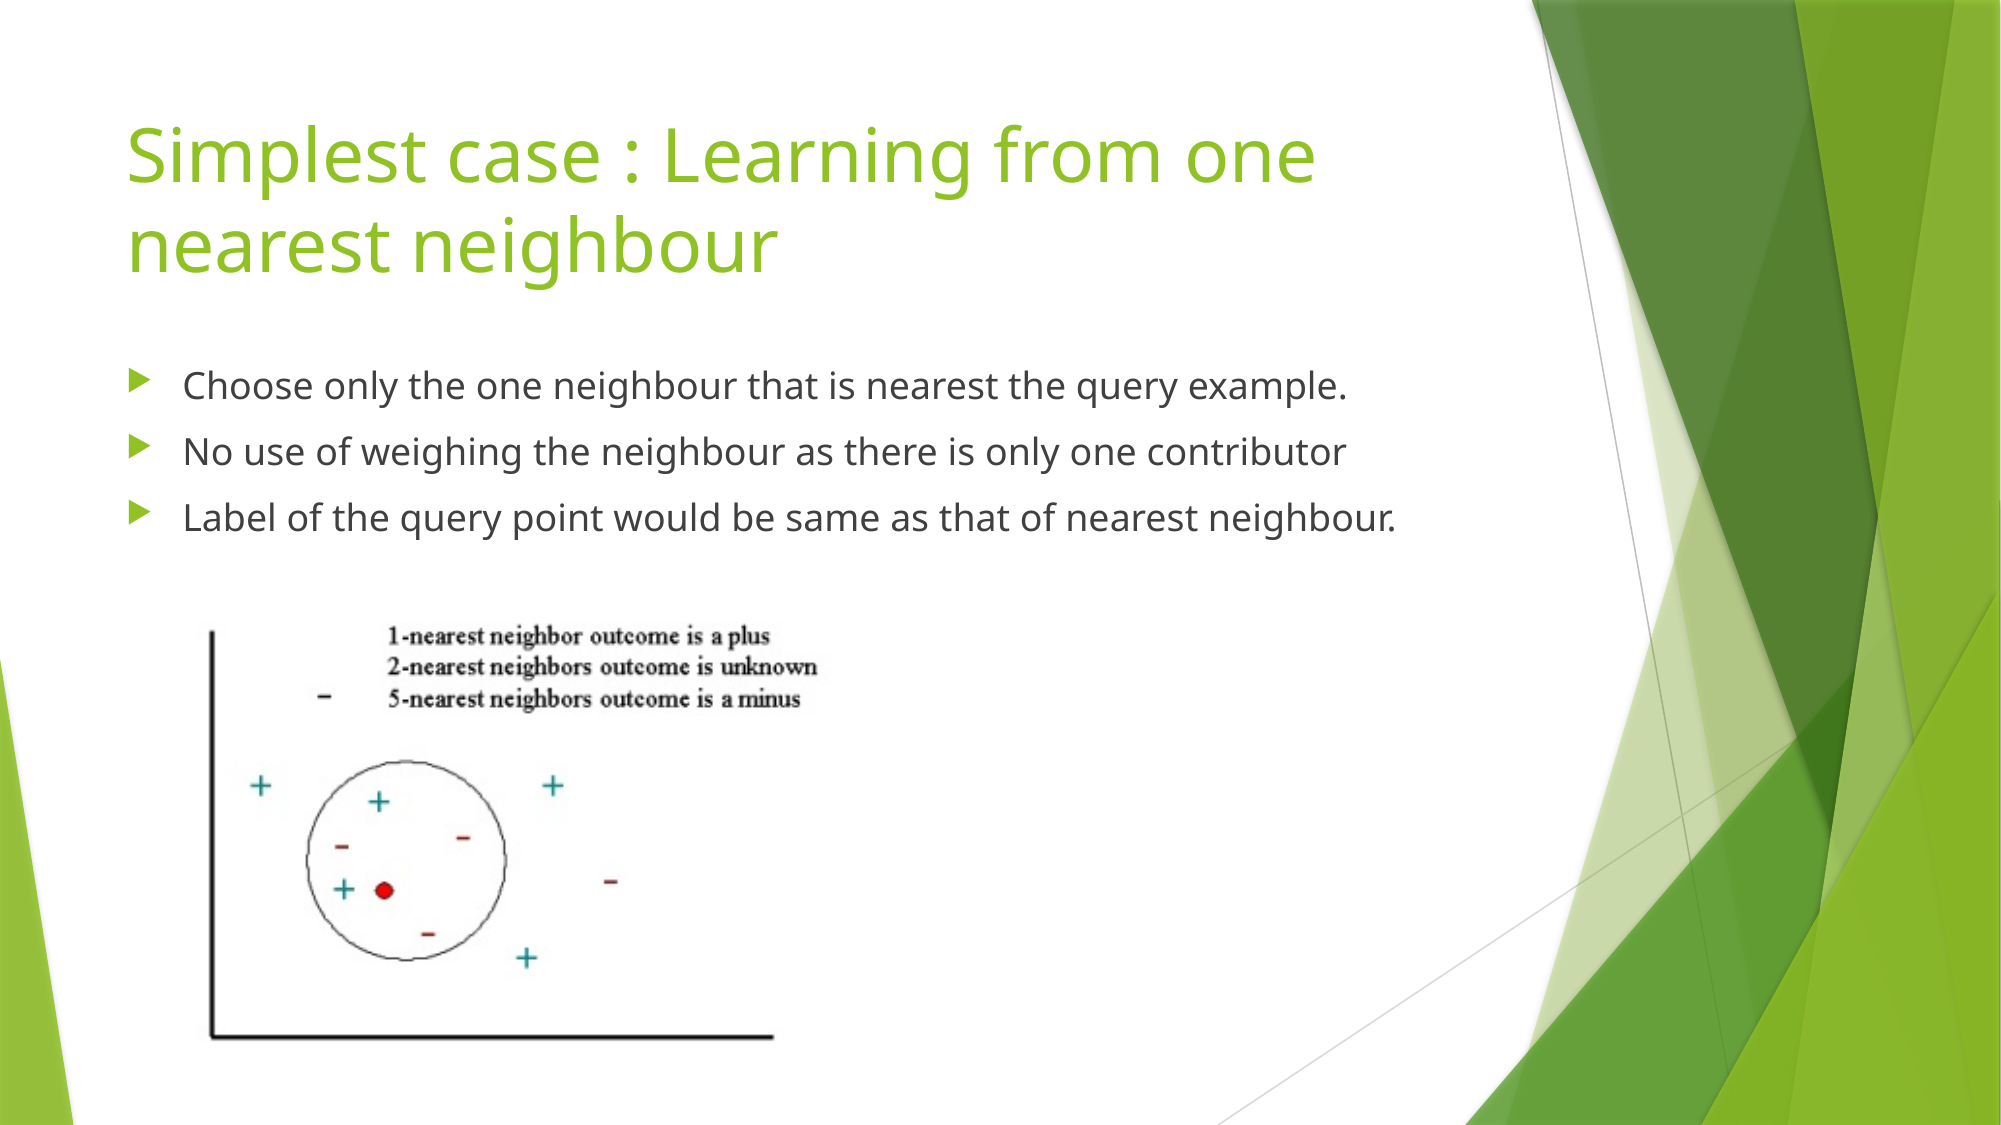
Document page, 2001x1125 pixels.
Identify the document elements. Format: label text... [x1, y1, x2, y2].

picture [165, 576, 866, 1078]
list Choose only the one neighbour that is nearest the query example. No use of weighing the neighbour as there is only one contributor Label of the query point would be same as that of nearest neighbour. [111, 354, 1522, 992]
title Simplest case : Learning from one nearest neighbour [111, 99, 1522, 317]
